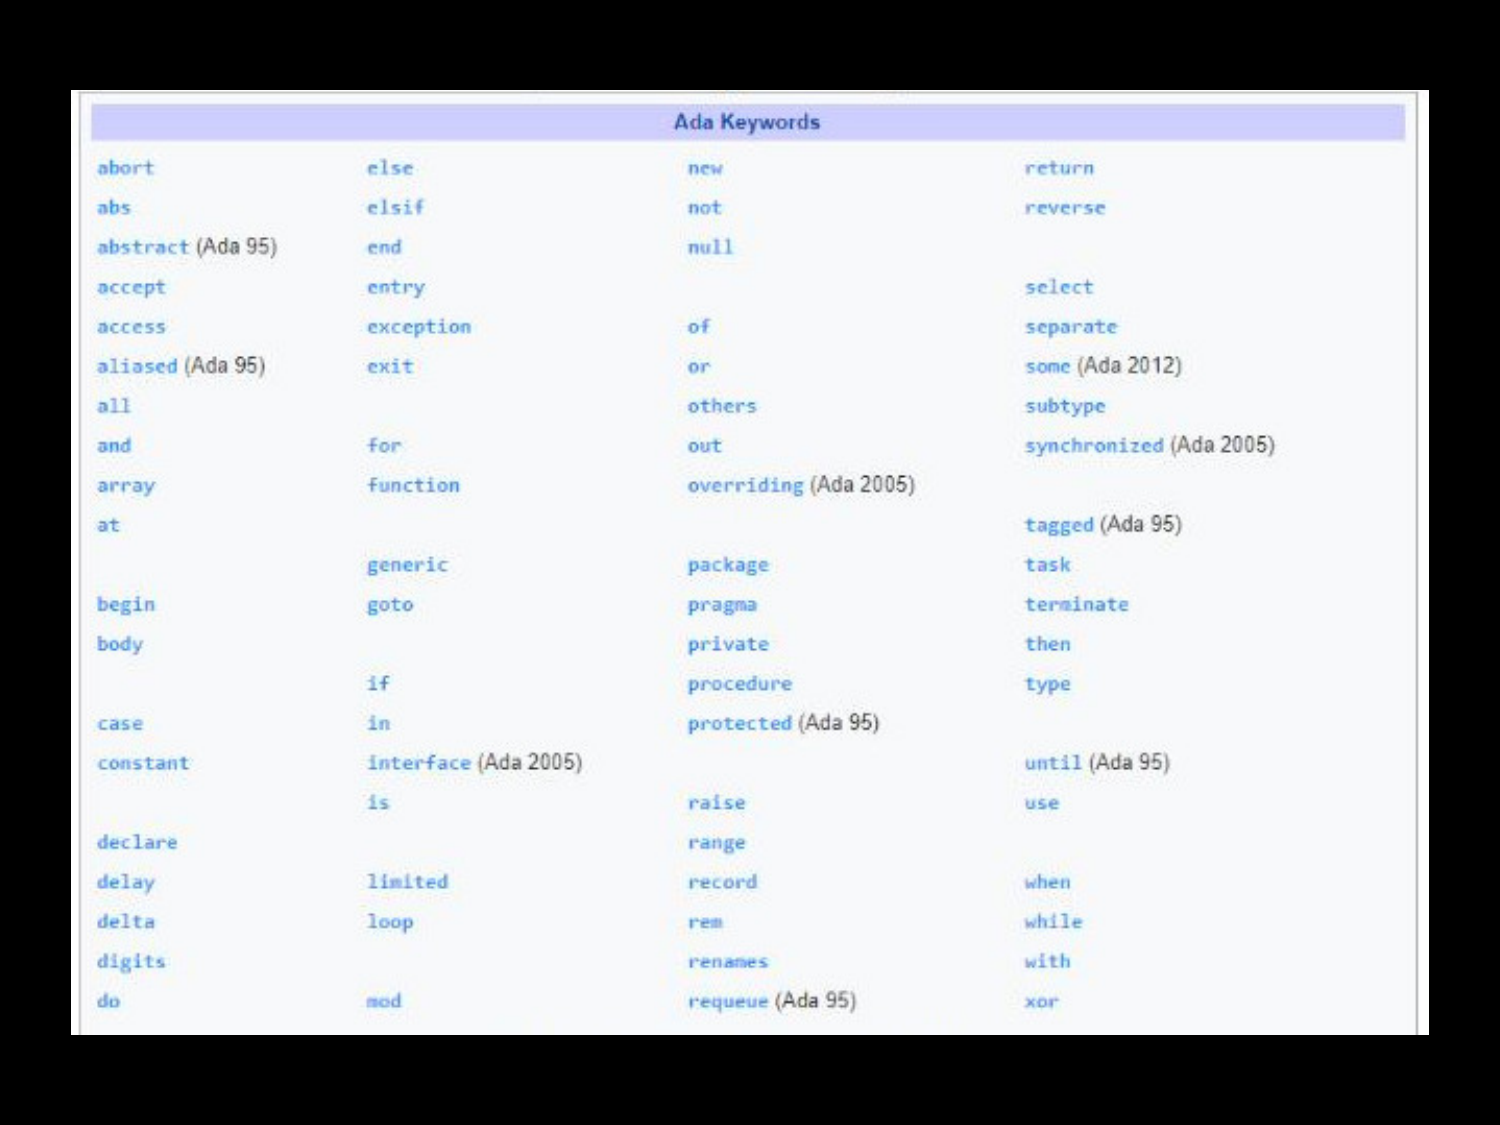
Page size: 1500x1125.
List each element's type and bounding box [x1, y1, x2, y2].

picture [71, 90, 1429, 1035]
